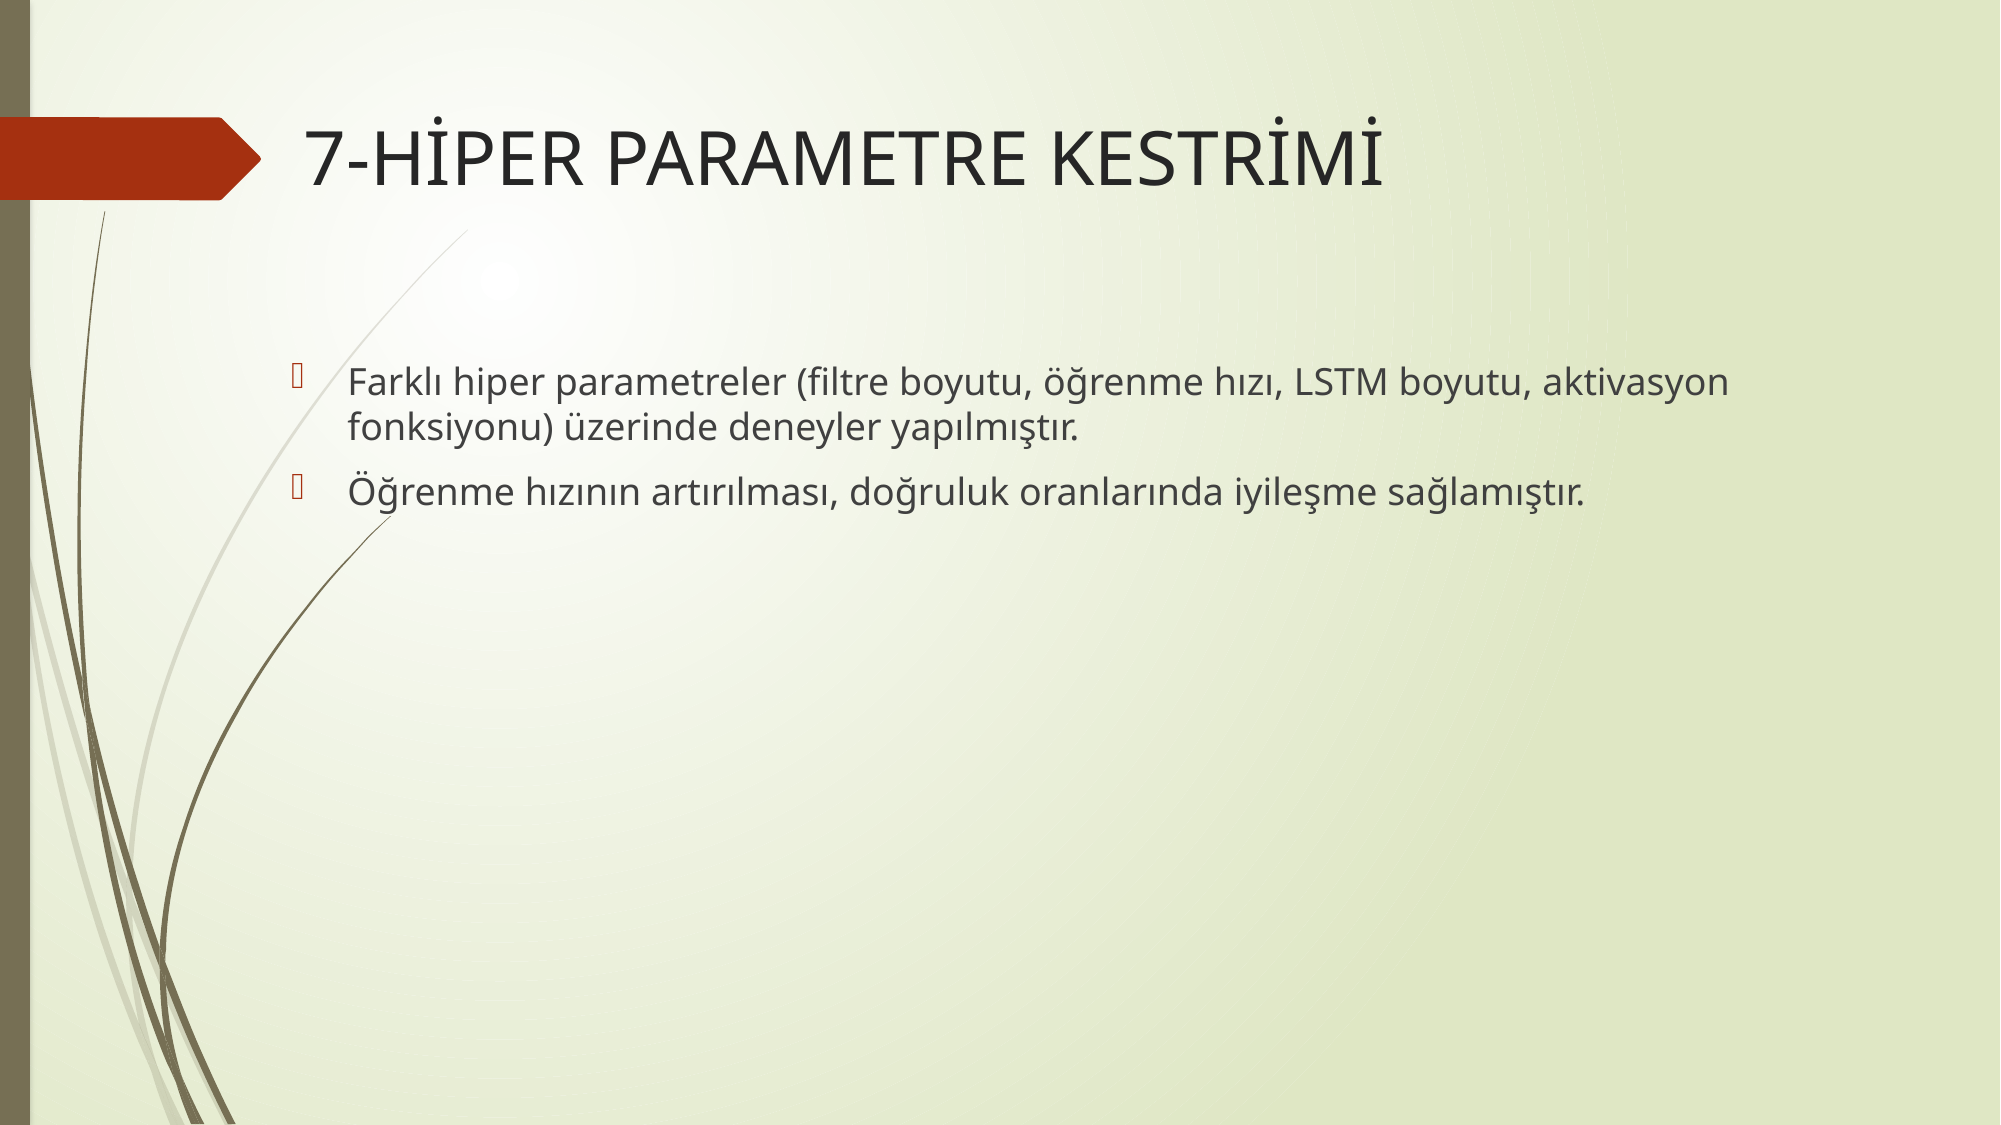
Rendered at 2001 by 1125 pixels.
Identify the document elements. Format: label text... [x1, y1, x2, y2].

title 7-HİPER PARAMETRE KESTRİMİ [288, 102, 1888, 313]
list Farklı hiper parametreler (filtre boyutu, öğrenme hızı, LSTM boyutu, aktivasyon fonksiyonu) üzerinde deneyler yapılmıştır. Öğrenme hızının artırılması, doğruluk oranlarında iyileşme sağlamıştır. [276, 350, 1888, 970]
